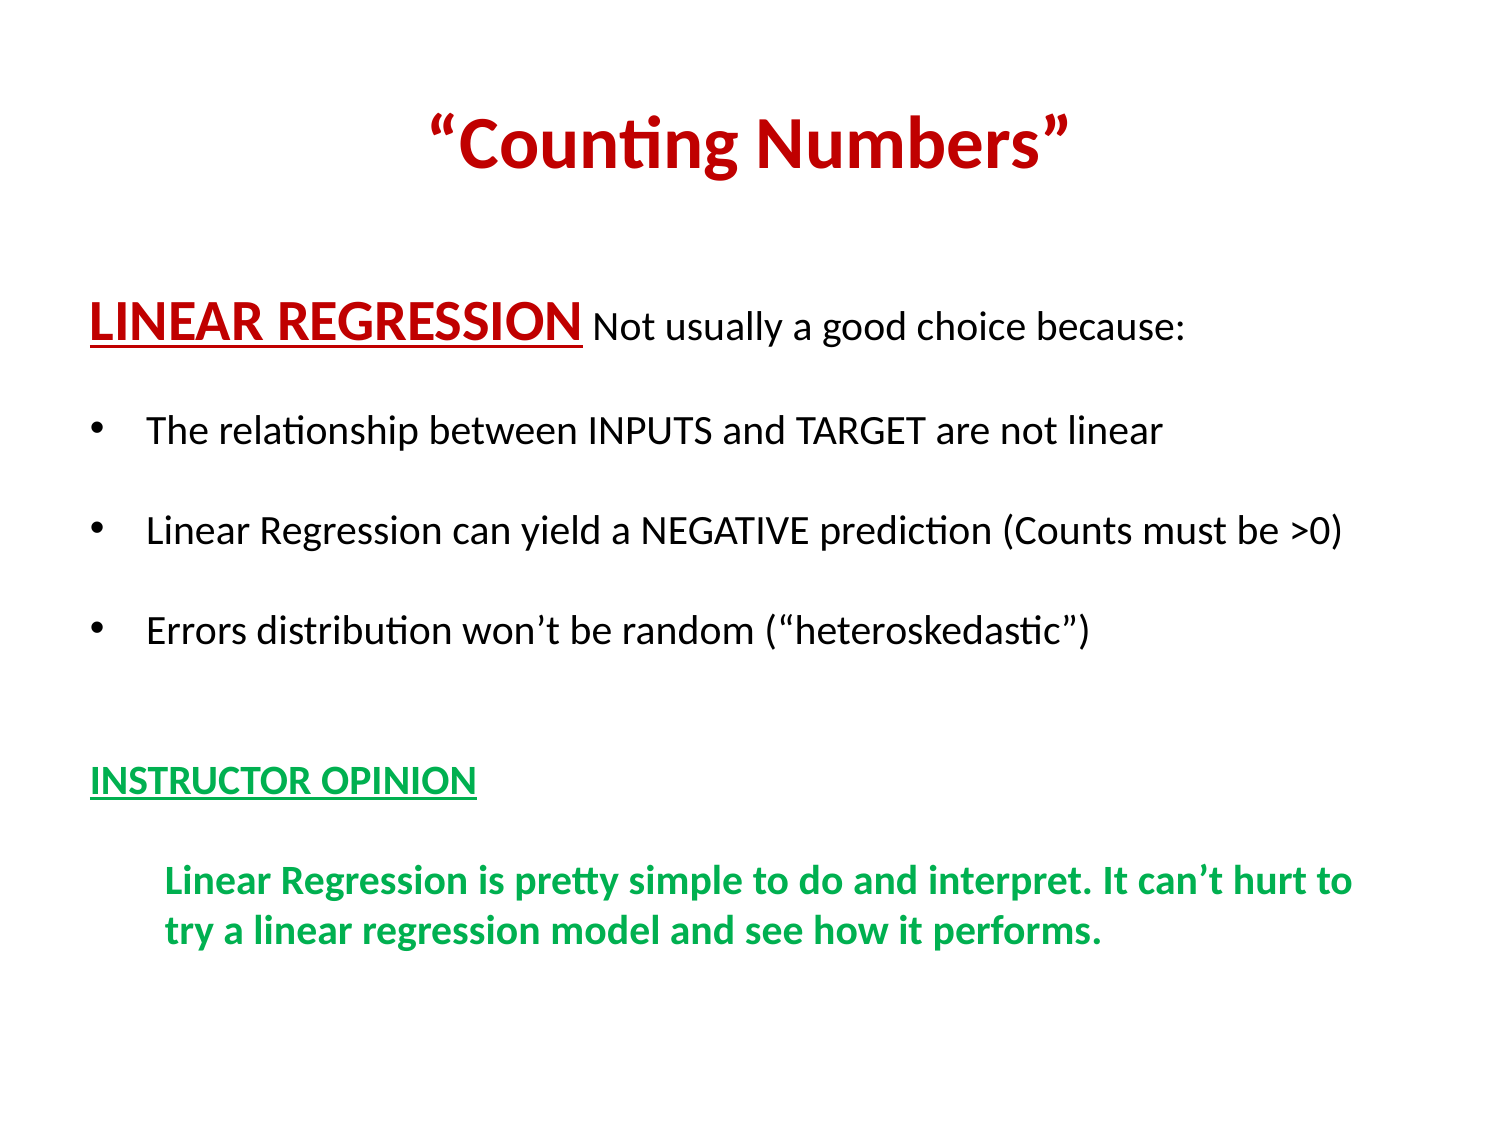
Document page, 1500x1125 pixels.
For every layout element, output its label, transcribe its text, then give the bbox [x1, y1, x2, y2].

title “Counting Numbers” [75, 45, 1425, 233]
text_box LINEAR REGRESSION Not usually a good choice because: The relationship between INPUTS and TARGET are not linear Linear Regression can yield a NEGATIVE prediction (Counts must be >0) Errors distribution won’t be random (“heteroskedastic”) INSTRUCTOR OPINION Linear Regression is pretty simple to do and interpret. It can’t hurt to try a linear regression model and see how it performs. [74, 275, 1425, 960]
